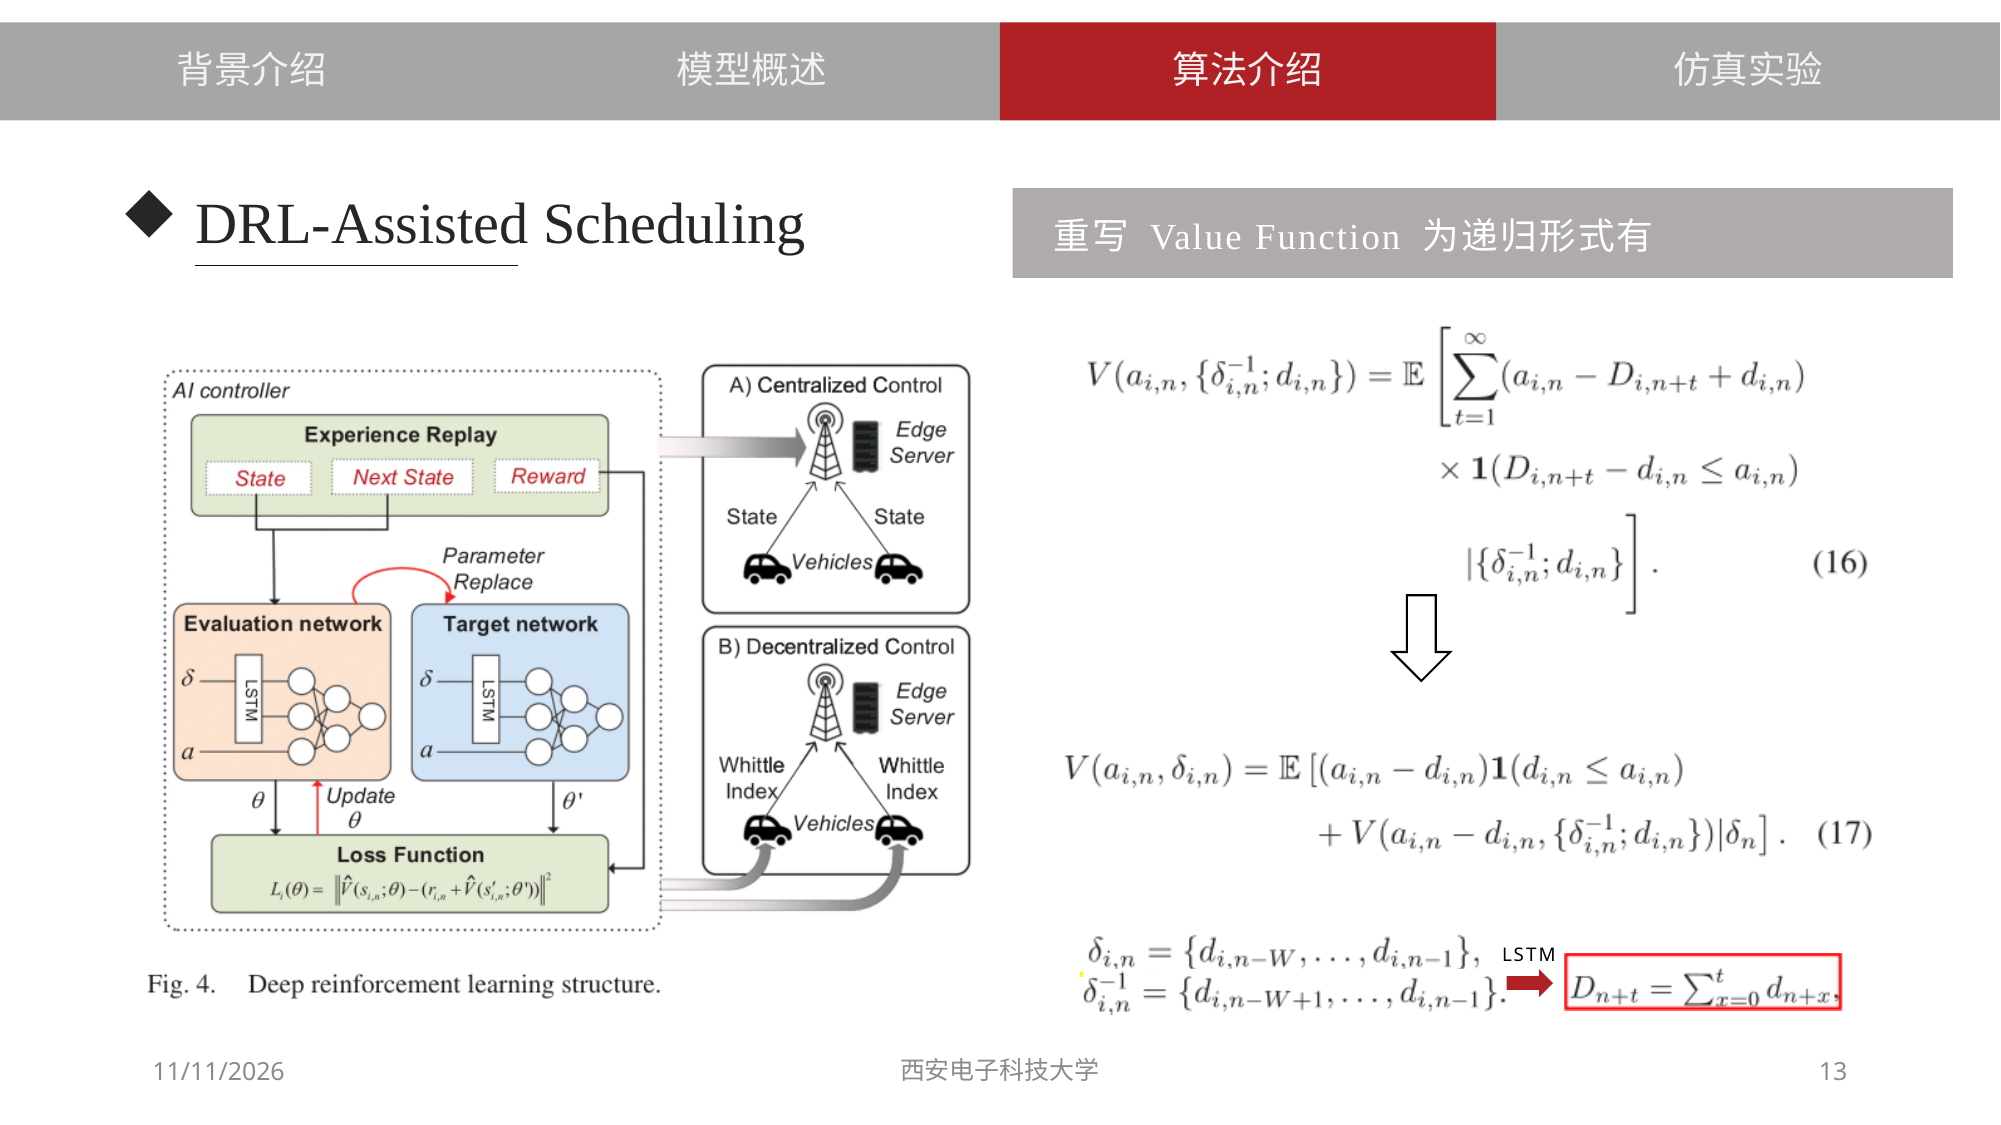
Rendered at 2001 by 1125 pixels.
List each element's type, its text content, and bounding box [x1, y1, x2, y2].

text_box [1011, 187, 1954, 279]
footer 西安电子科技大学 [662, 1042, 1338, 1103]
list 仿真实验 [1497, 22, 2000, 121]
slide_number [137, 1042, 588, 1103]
list 背景介绍 [0, 22, 503, 121]
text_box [1080, 929, 1844, 1015]
picture [1038, 729, 1886, 874]
slide_number 13 [1412, 1042, 1863, 1103]
text_box [1389, 632, 1453, 683]
picture [1038, 324, 1883, 632]
list 算法介绍 [999, 22, 1497, 121]
text_box 重写 Value Function 为递归形式有 [1038, 192, 1934, 265]
picture [138, 340, 993, 1020]
list 模型概述 [503, 22, 999, 121]
title DRL-Assisted Scheduling [105, 182, 1831, 268]
